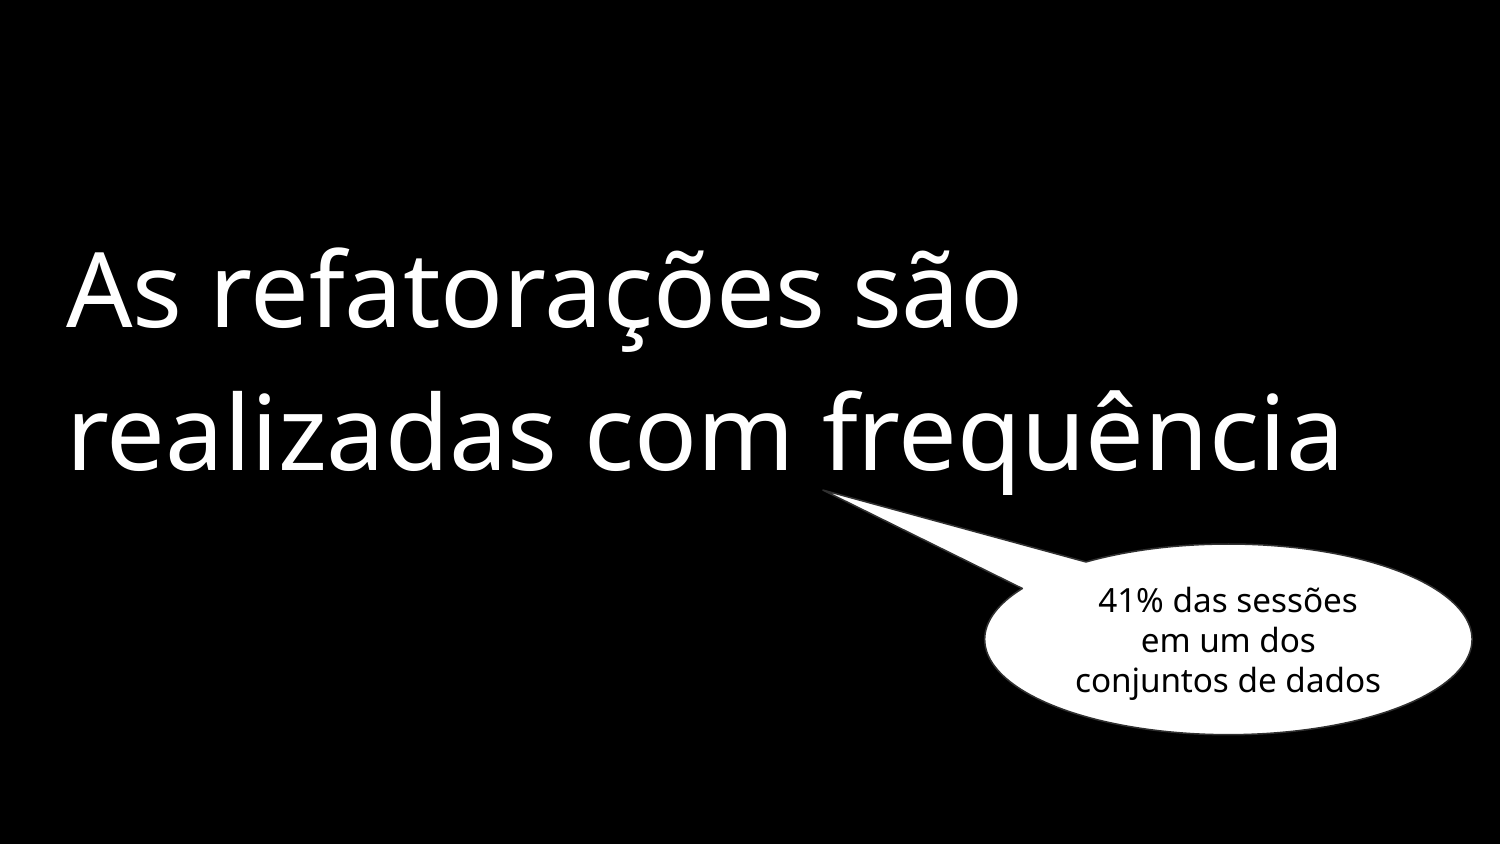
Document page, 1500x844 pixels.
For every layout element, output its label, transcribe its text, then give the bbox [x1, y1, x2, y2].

text_box 41% das sessões em um dos conjuntos de dados [822, 490, 1473, 735]
list As refatorações são realizadas com frequência [51, 189, 1449, 750]
